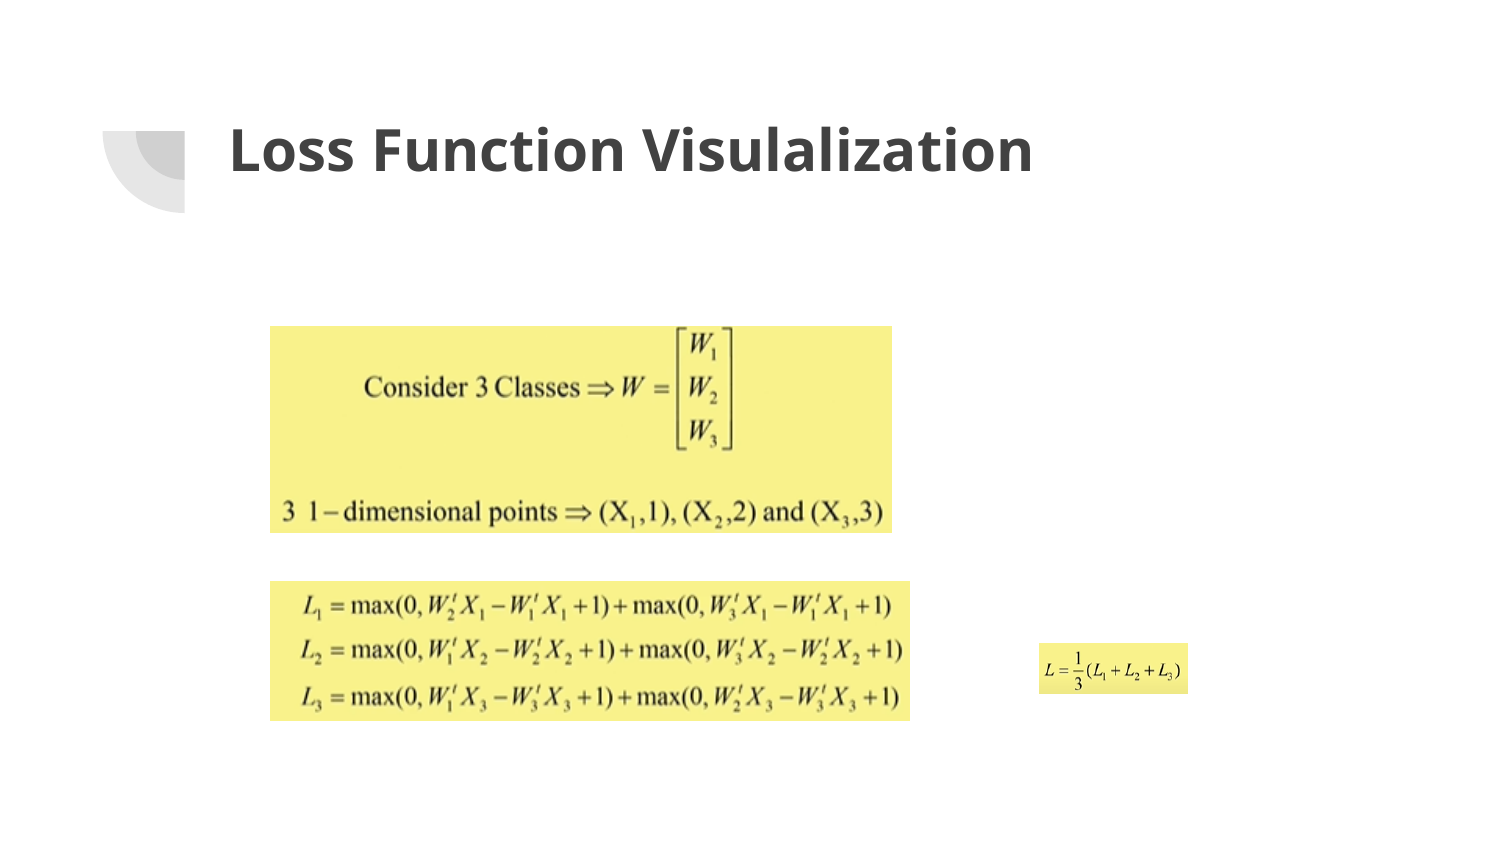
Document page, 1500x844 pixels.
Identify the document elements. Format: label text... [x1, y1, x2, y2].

picture [1038, 643, 1188, 695]
title Loss Function Visulalization [213, 98, 1368, 263]
picture [269, 581, 910, 721]
picture [269, 326, 893, 533]
